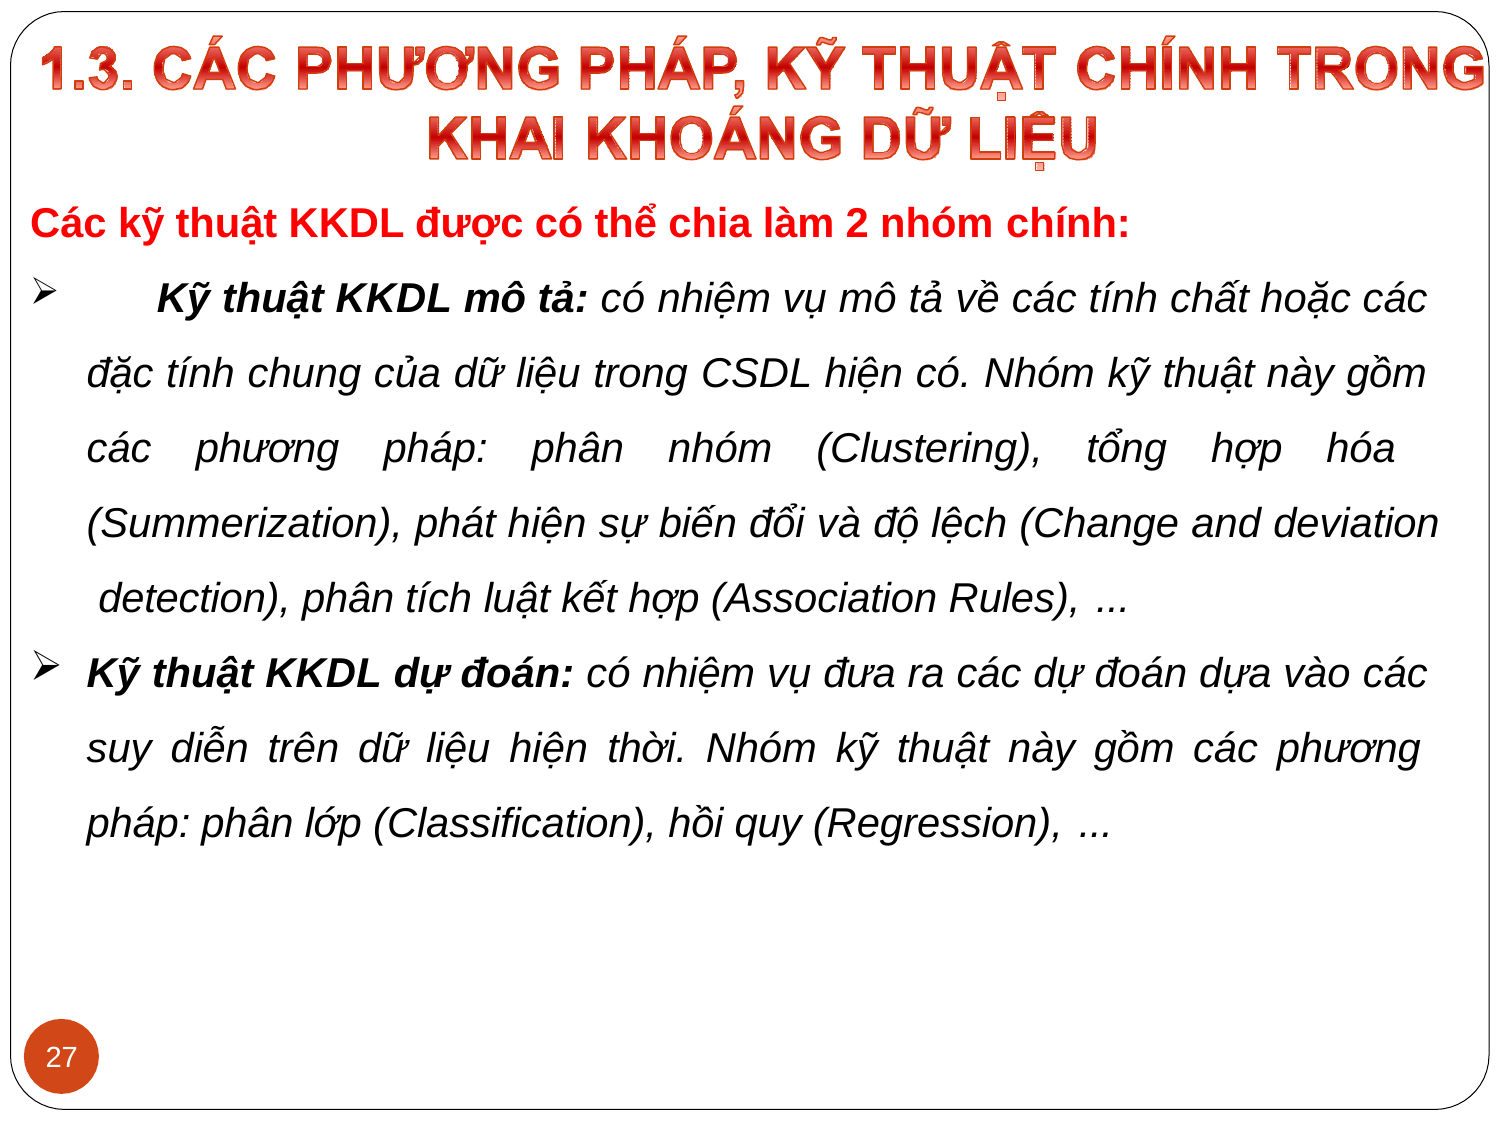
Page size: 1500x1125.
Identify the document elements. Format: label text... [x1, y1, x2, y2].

slide_number 27 [39, 1039, 84, 1125]
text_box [153, 35, 1485, 102]
text_box Các kỹ thuật KKDL được có thể chia làm 2 nhóm chính: Kỹ thuật KKDL mô tả: có nhiệm vụ mô tả về các tính chất hoặc các đặc tính chung của dữ liệu trong CSDL hiện có. Nhóm kỹ thuật này gồm các phương pháp: phân nhóm (Clustering), tổng hợp hóa (Summerization), phát hiện sự biến đổi và độ lệch (Change and deviation detection), phân tích luật kết hợp (Association Rules), ... Kỹ thuật KKDL dự đoán: có nhiệm vụ đưa ra các dự đoán dựa vào các suy diễn trên dữ liệu hiện thời. Nhóm kỹ thuật này gồm các phương pháp: phân lớp (Classification), hồi quy (Regression), ... [28, 168, 1441, 846]
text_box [863, 106, 1097, 172]
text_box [41, 45, 133, 91]
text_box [587, 105, 842, 161]
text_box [428, 116, 564, 161]
